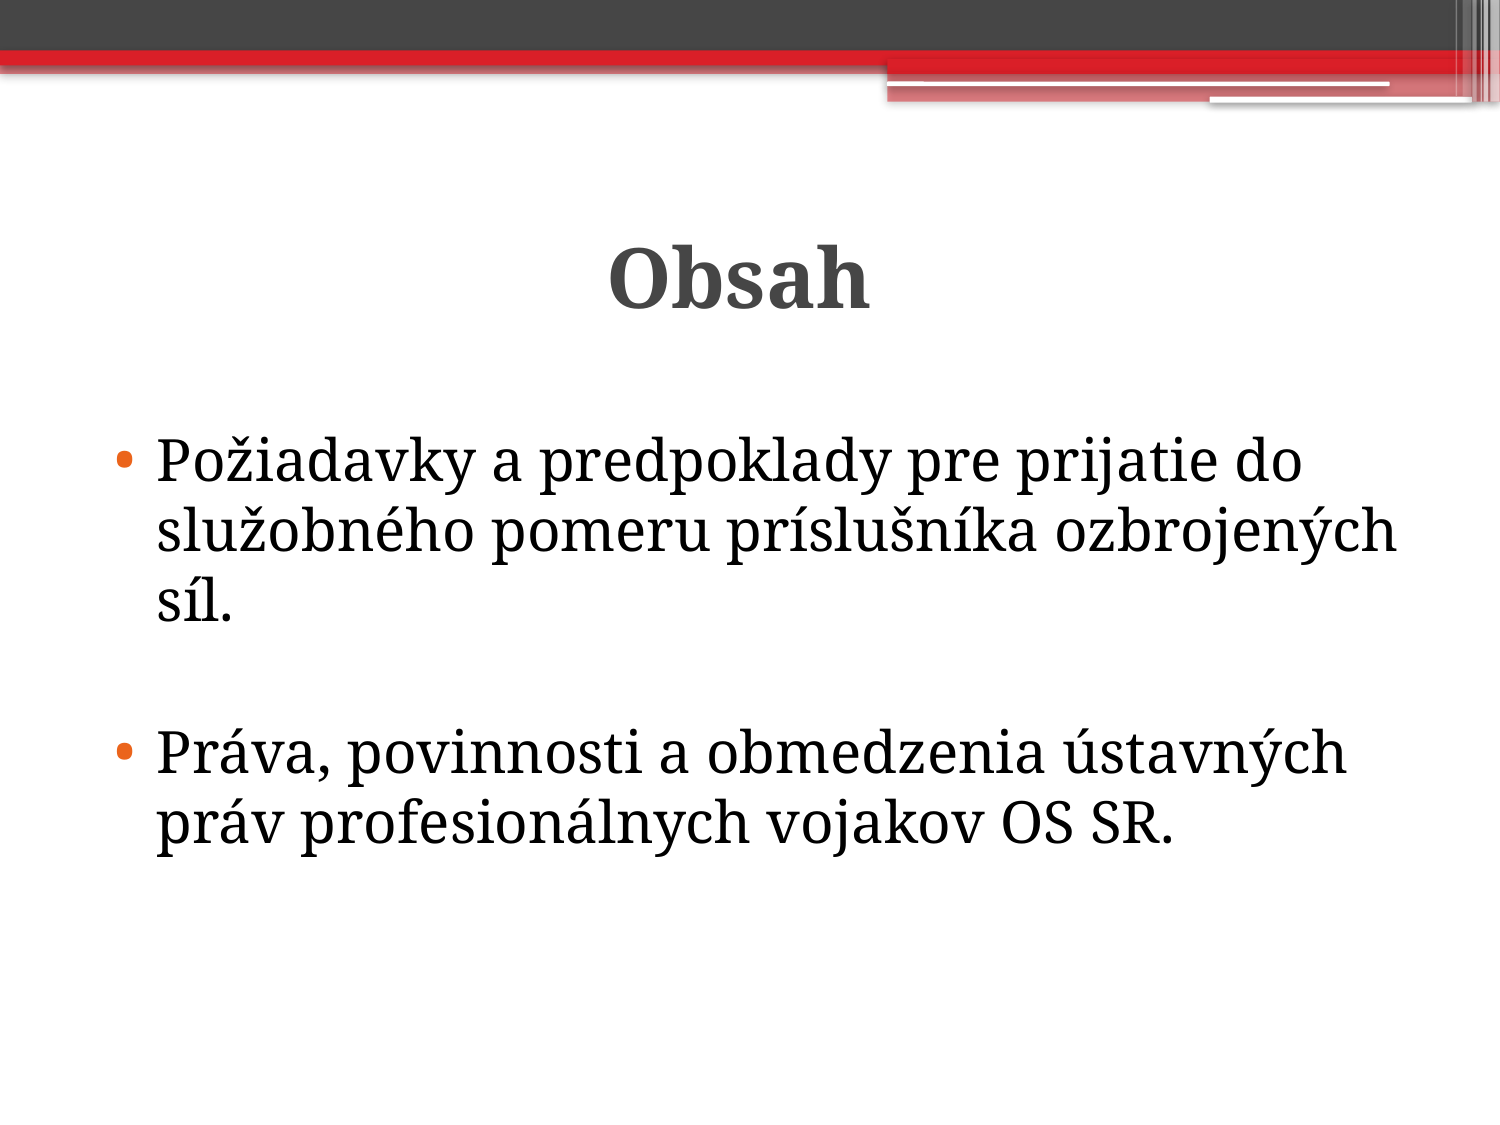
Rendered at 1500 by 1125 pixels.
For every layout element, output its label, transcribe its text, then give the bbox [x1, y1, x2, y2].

title Obsah [75, 187, 1425, 363]
list Požiadavky a predpoklady pre prijatie do služobného pomeru príslušníka ozbrojených síl. Práva, povinnosti a obmedzenia ústavných práv profesionálnych vojakov OS SR. [82, 415, 1432, 1125]
